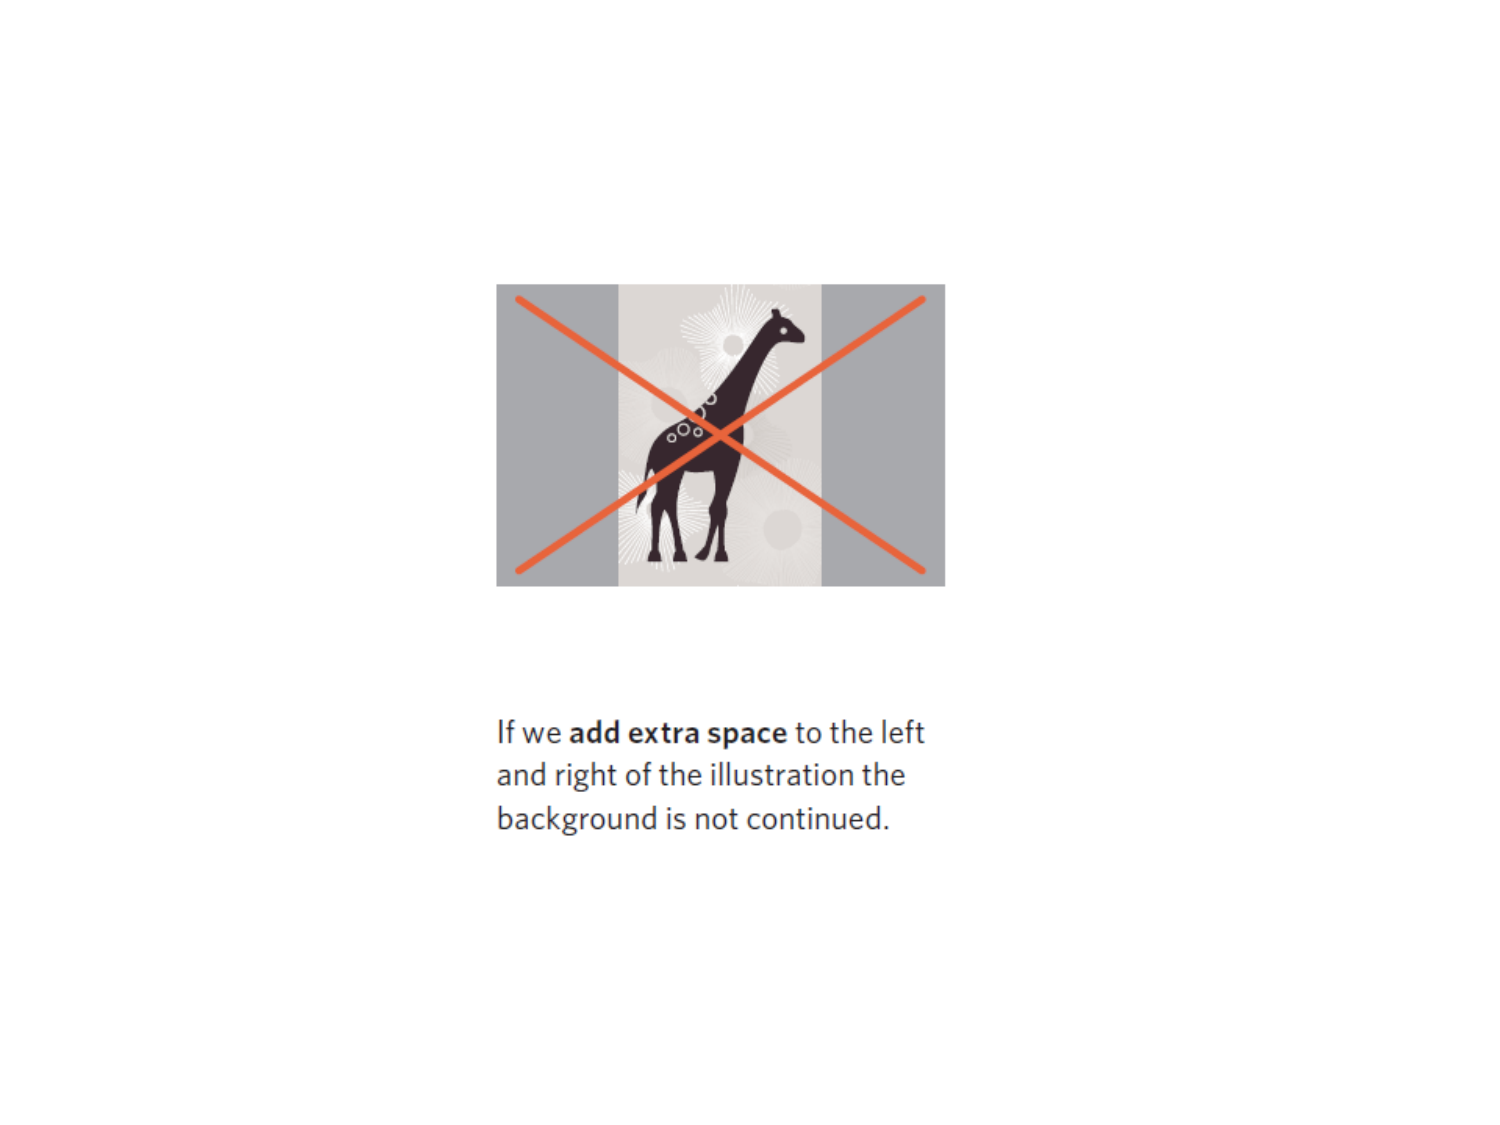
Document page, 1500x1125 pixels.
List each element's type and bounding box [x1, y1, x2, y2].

picture [477, 236, 1023, 889]
